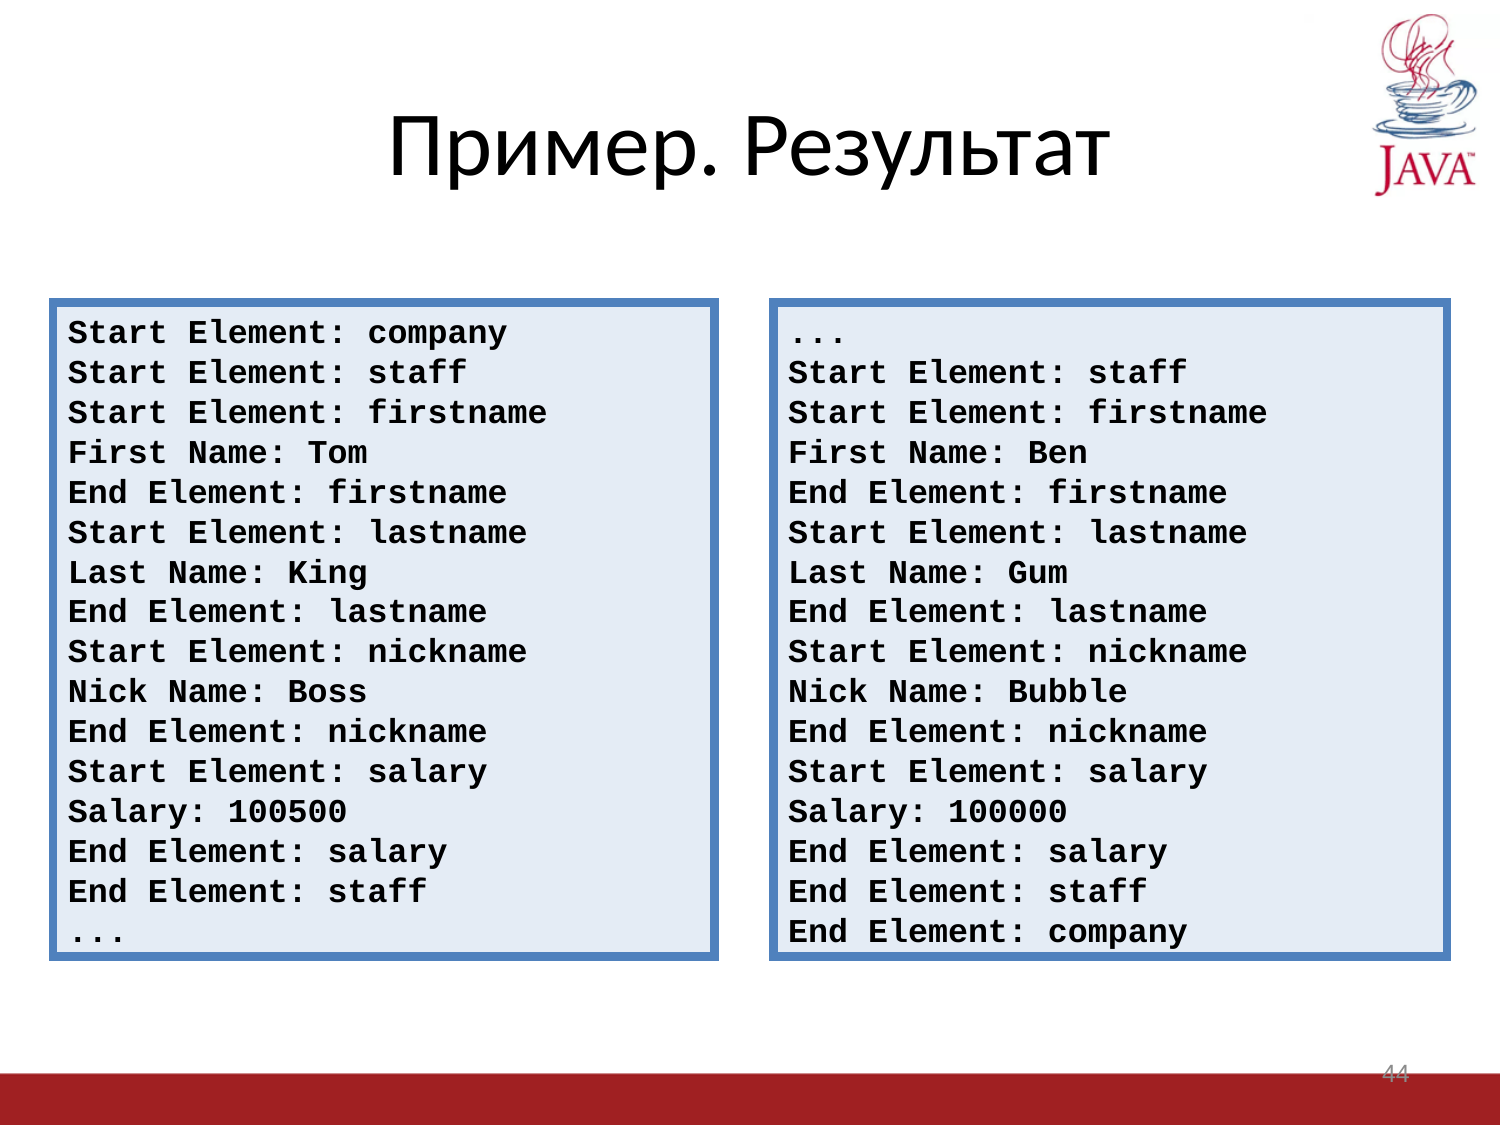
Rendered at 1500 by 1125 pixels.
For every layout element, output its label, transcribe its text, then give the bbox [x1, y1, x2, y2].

picture [0, 0, 1500, 1125]
text_box Start Element: company Start Element: staff Start Element: firstname First Name: Tom End Element: firstname Start Element: lastname Last Name: King End Element: lastname Start Element: nickname Nick Name: Boss End Element: nickname Start Element: salary Salary: 100500 End Element: salary End Element: staff ... [53, 302, 715, 957]
text_box ... Start Element: staff Start Element: firstname First Name: Ben End Element: firstname Start Element: lastname Last Name: Gum End Element: lastname Start Element: nickname Nick Name: Bubble End Element: nickname Start Element: salary Salary: 100000 End Element: salary End Element: staff End Element: company [773, 302, 1447, 957]
title Пример. Результат [75, 45, 1425, 233]
slide_number 44 [1074, 1042, 1425, 1103]
